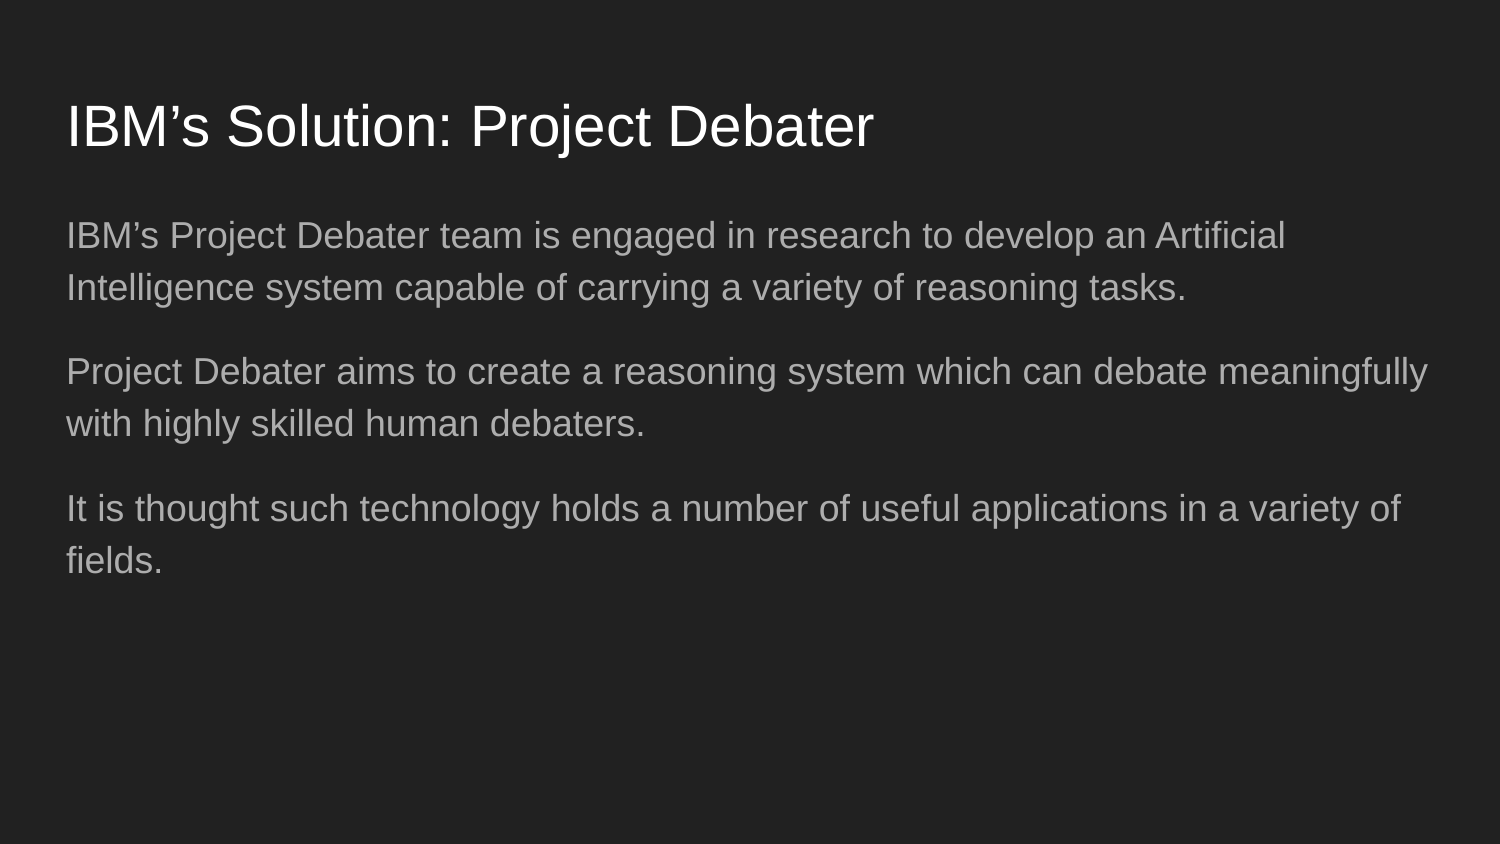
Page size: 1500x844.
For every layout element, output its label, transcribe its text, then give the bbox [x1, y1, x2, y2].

title IBM’s Solution: Project Debater [51, 72, 1449, 167]
list IBM’s Project Debater team is engaged in research to develop an Artificial Intelligence system capable of carrying a variety of reasoning tasks. Project Debater aims to create a reasoning system which can debate meaningfully with highly skilled human debaters. It is thought such technology holds a number of useful applications in a variety of fields. [51, 189, 1449, 750]
